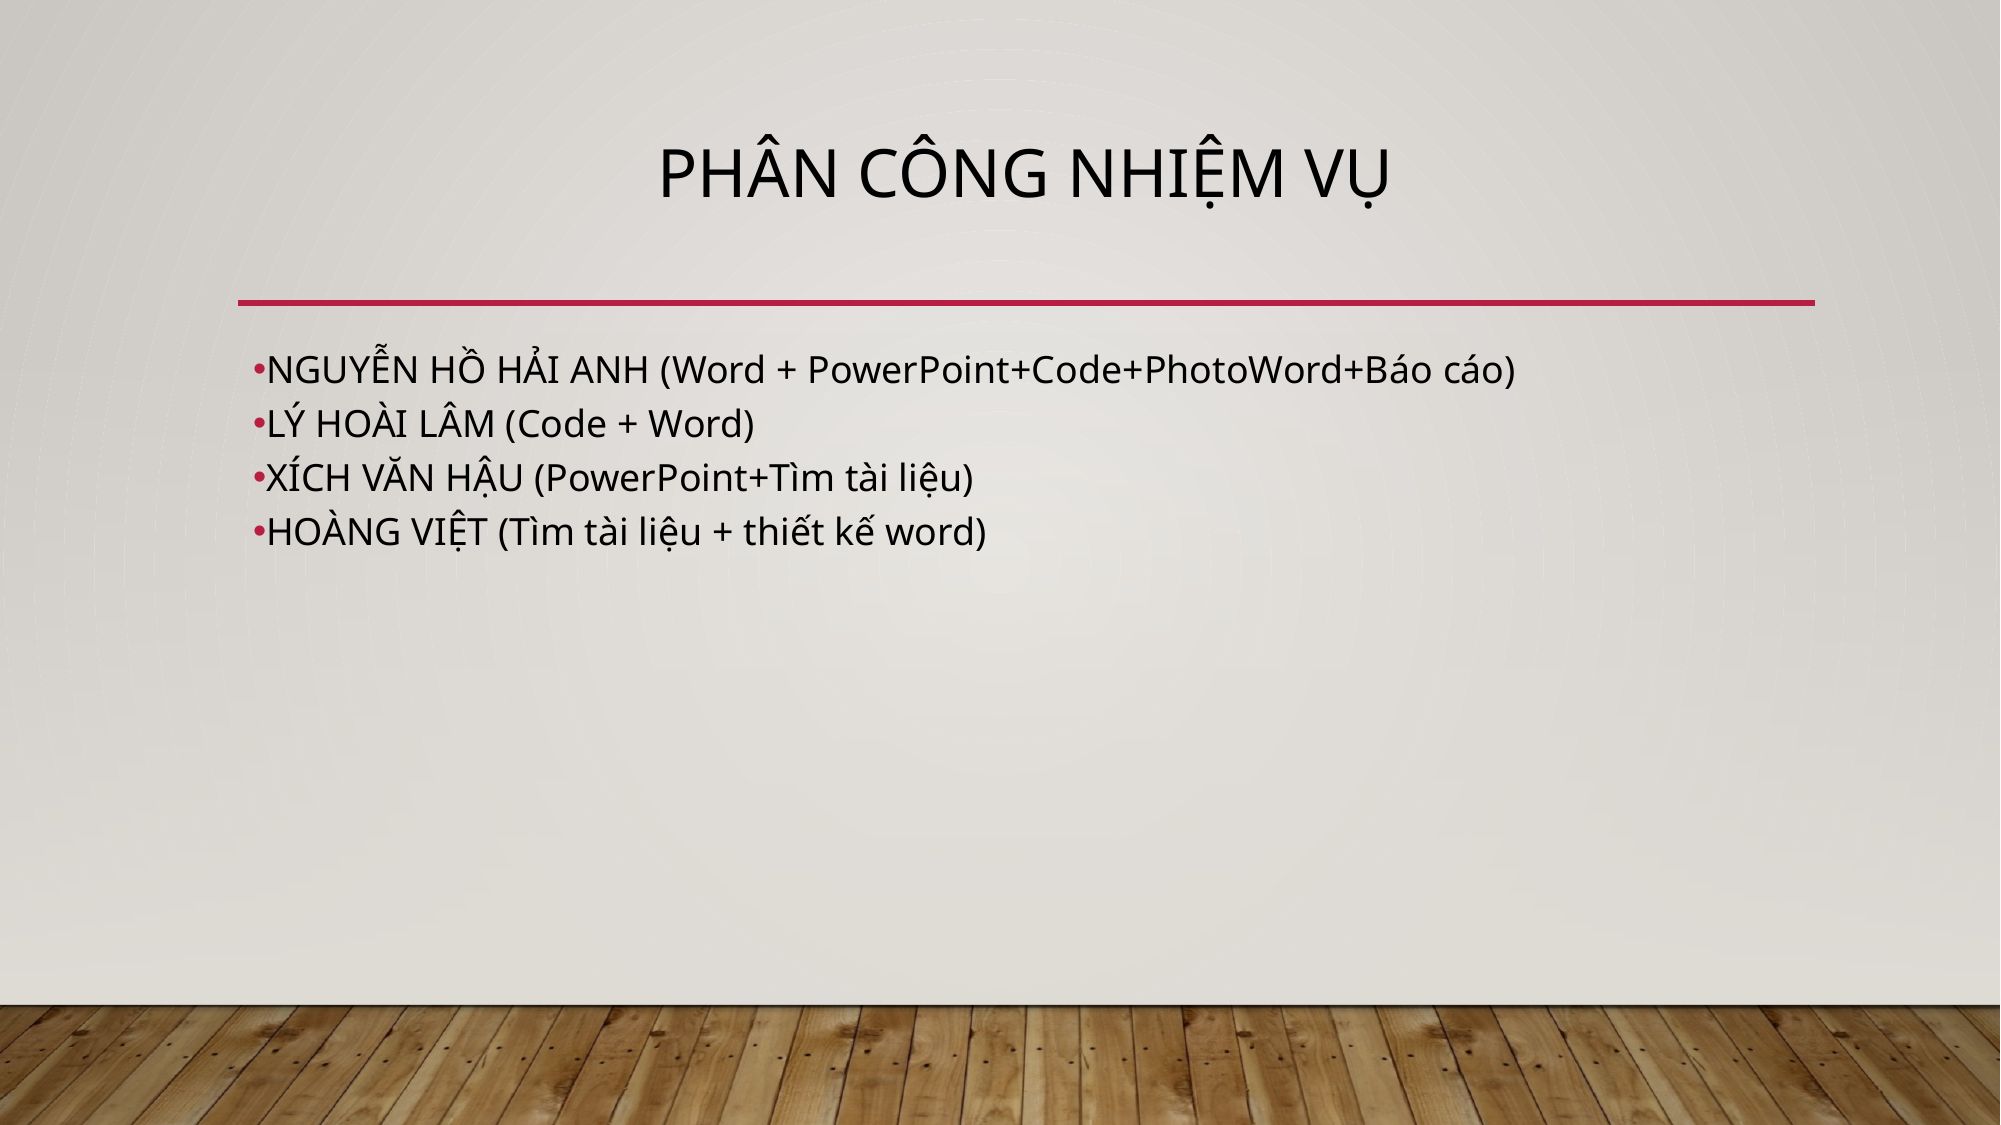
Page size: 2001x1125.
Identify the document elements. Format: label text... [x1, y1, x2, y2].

list NGUYỄN HỒ HẢI ANH (Word + PowerPoint+Code+PhotoWord+Báo cáo) LÝ HOÀI LÂM (Code + Word) XÍCH VĂN HẬU (PowerPoint+Tìm tài liệu) HOÀNG VIỆT (Tìm tài liệu + thiết kế word) [238, 329, 1648, 617]
picture [0, 1005, 2000, 1125]
title Phân công nhiệm vụ [238, 131, 1814, 305]
